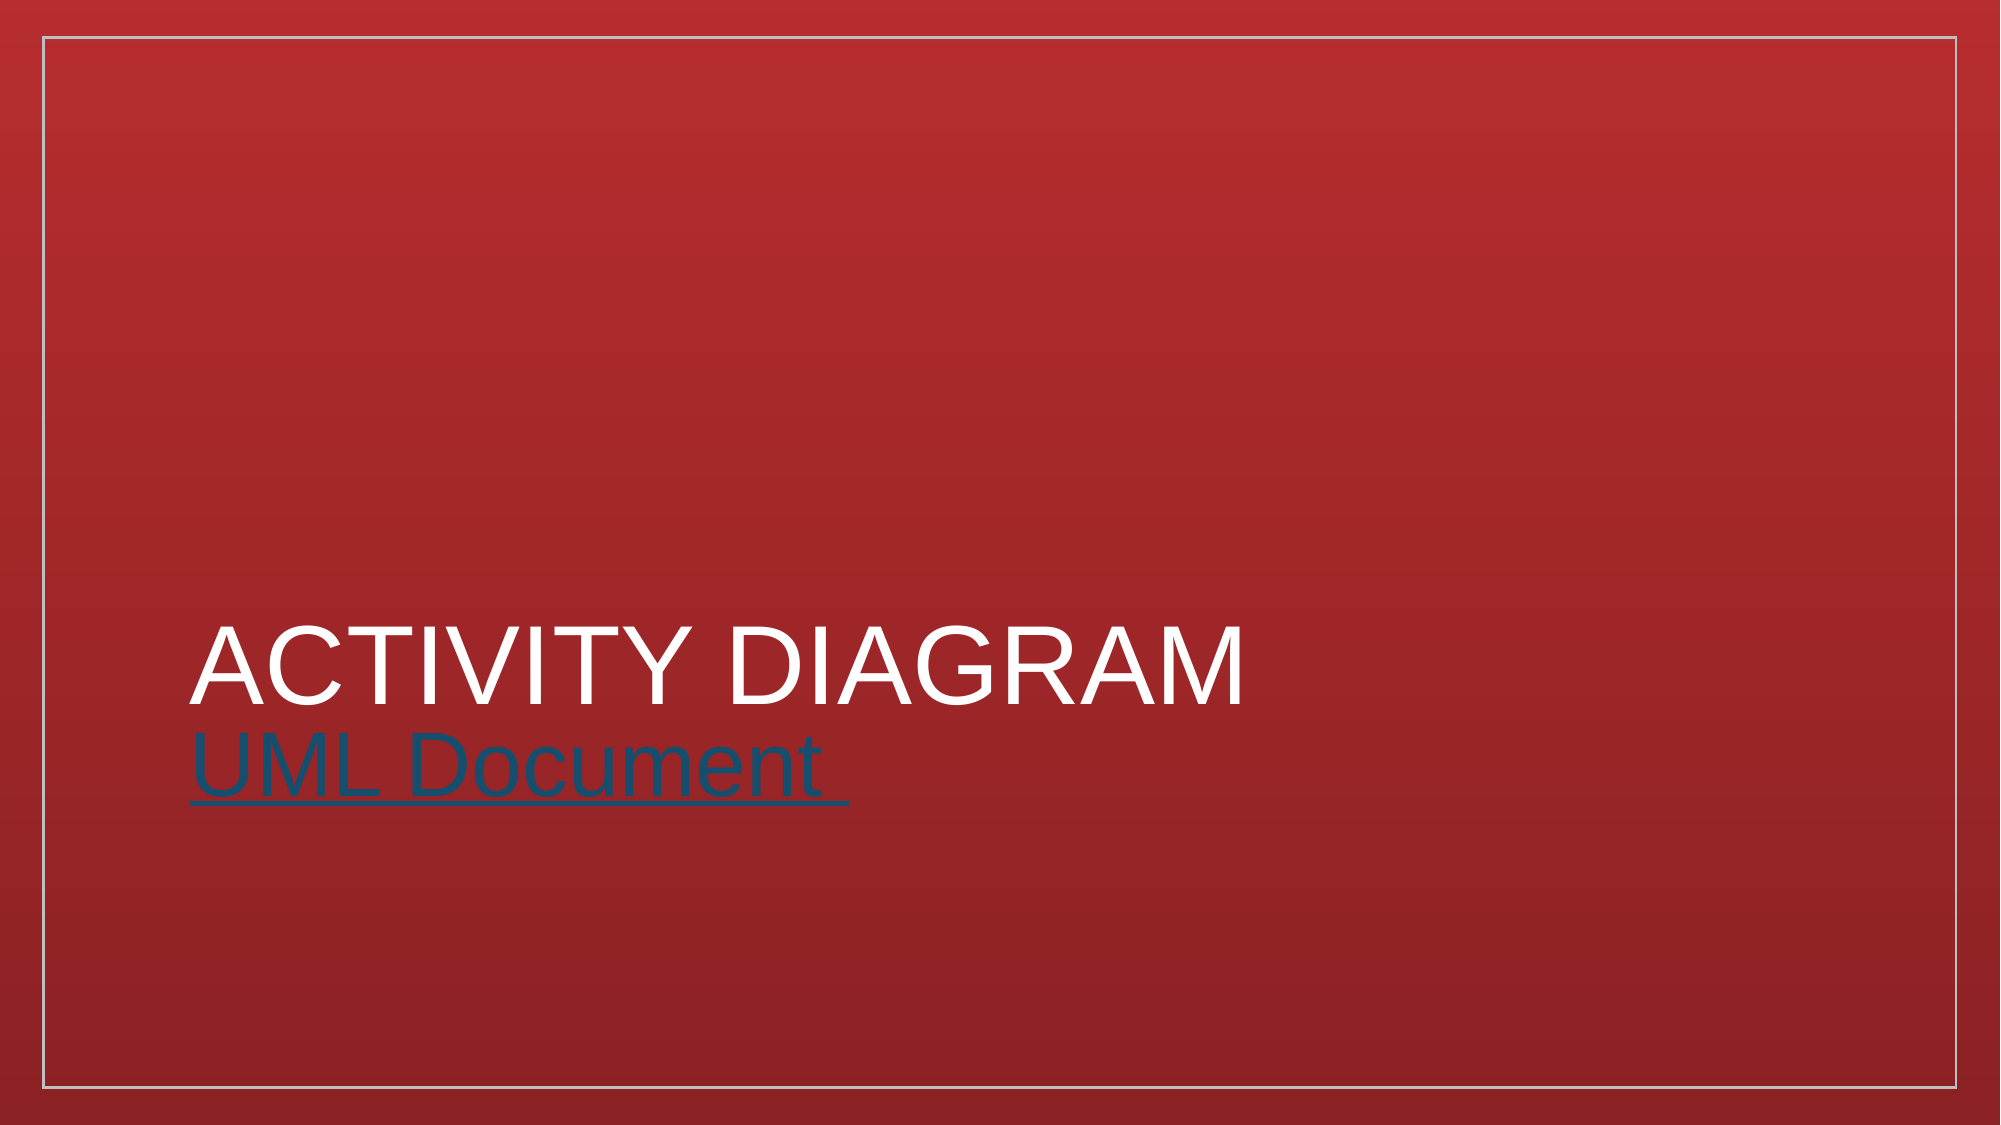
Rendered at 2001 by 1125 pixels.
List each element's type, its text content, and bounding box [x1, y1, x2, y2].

title ACTIVITY DIAGRAM UML Document [174, 299, 1450, 822]
